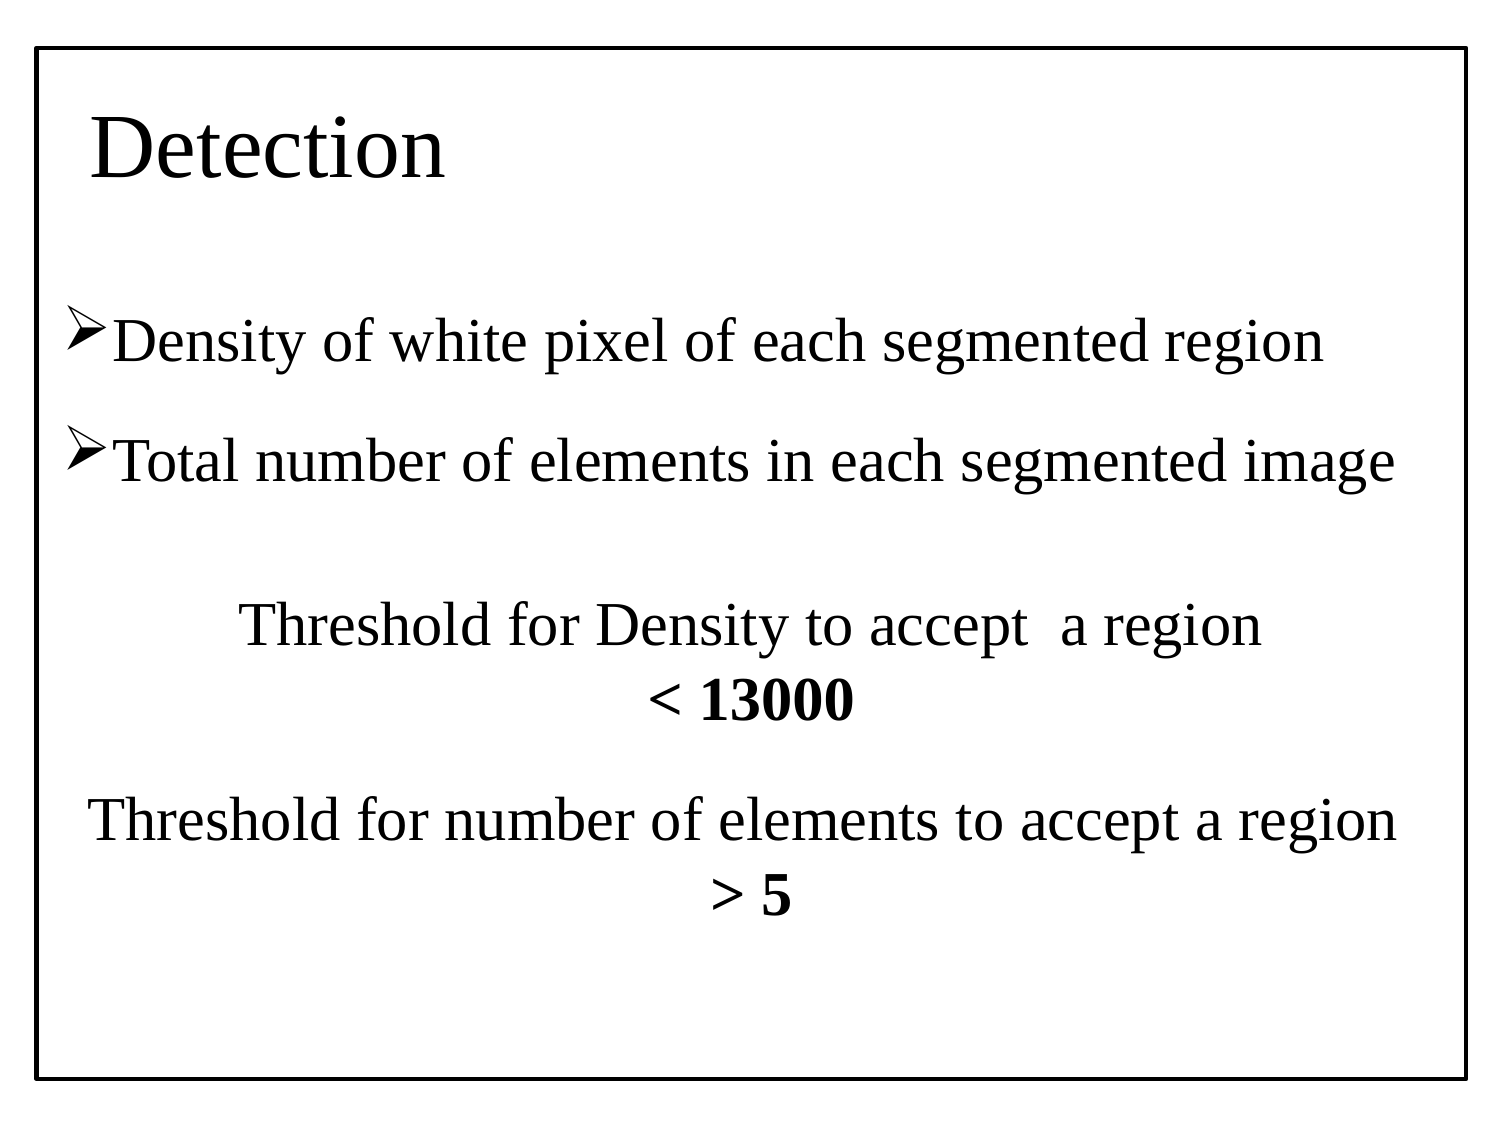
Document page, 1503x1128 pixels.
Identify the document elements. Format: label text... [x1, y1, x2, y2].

text_box [36, 47, 1467, 1079]
text_box Density of white pixel of each segmented region Total number of elements in each segmented image Threshold for Density to accept a region < 13000 Threshold for number of elements to accept a region > 5 [48, 291, 1455, 931]
text_box Detection [75, 45, 1425, 233]
